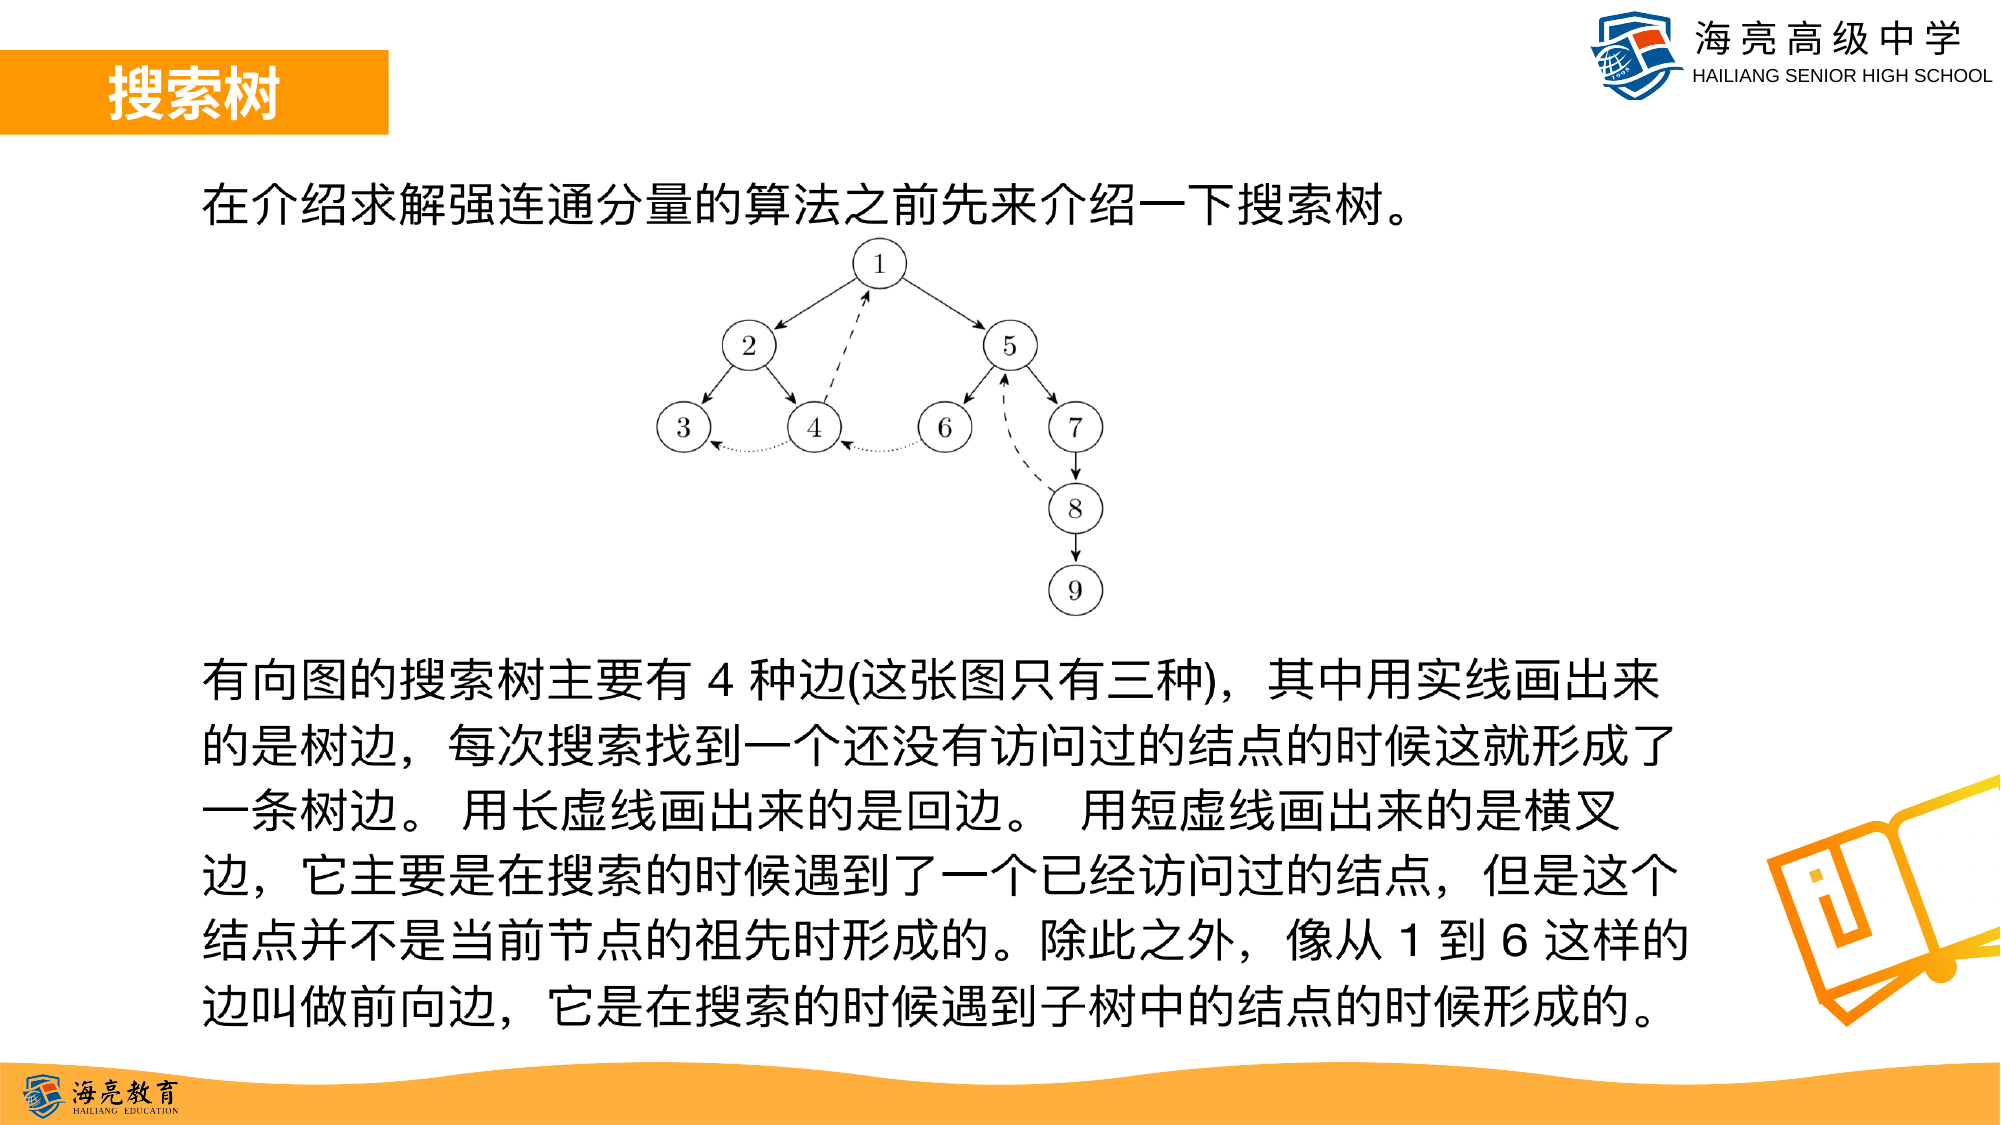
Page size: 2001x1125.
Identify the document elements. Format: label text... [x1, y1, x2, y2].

picture [194, 181, 1694, 1044]
picture [1766, 772, 2000, 1027]
text_box 搜索树 [0, 50, 389, 135]
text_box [1590, 7, 2000, 100]
picture [0, 1062, 2000, 1125]
